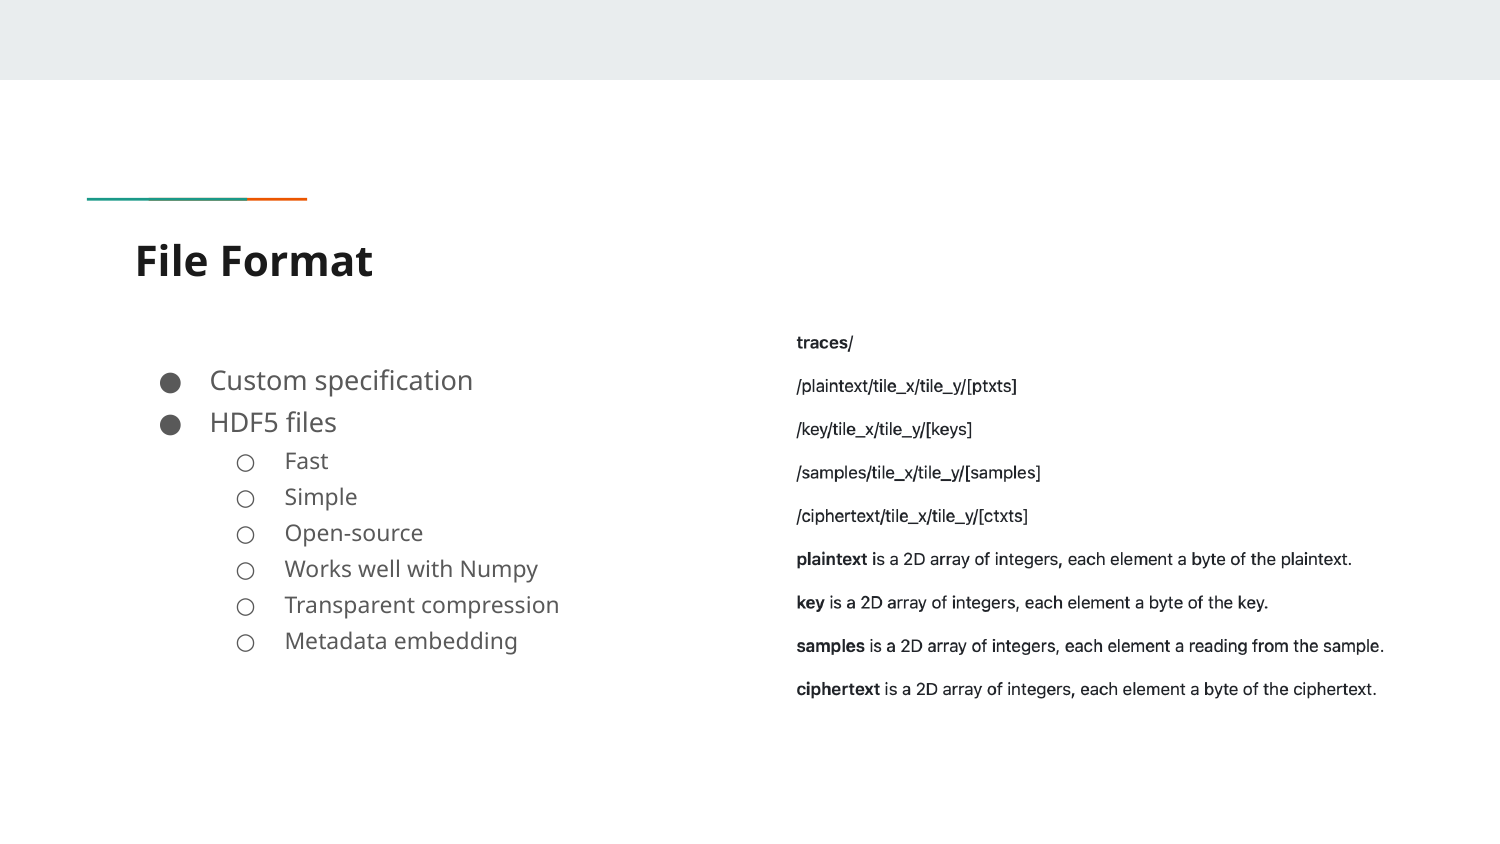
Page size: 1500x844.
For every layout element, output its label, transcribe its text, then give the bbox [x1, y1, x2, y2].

list Custom specification HDF5 files Fast Simple Open-source Works well with Numpy Transparent compression Metadata embedding [119, 341, 777, 712]
picture [782, 331, 1472, 722]
title File Format [119, 216, 1381, 305]
